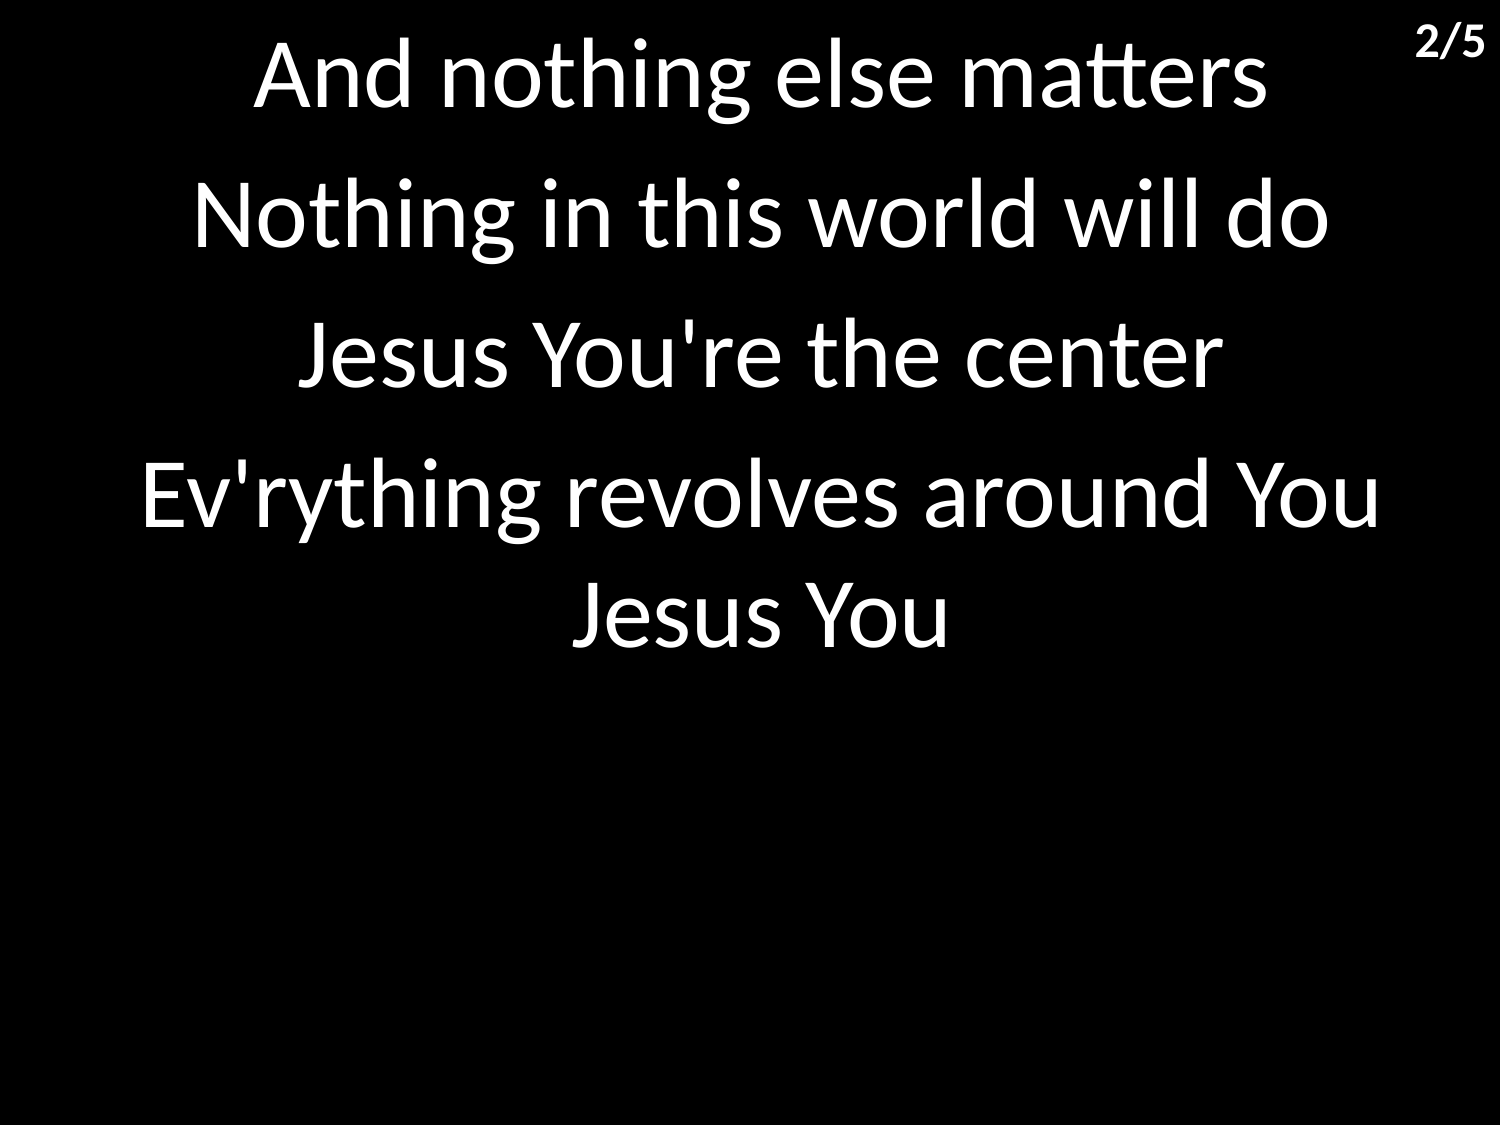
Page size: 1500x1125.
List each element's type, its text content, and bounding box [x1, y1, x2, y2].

text_box 2/5 [1399, 0, 1500, 75]
subtitle And nothing else matters Nothing in this world will do Jesus You're the center Ev'rything revolves around You Jesus You [53, 0, 1471, 1094]
